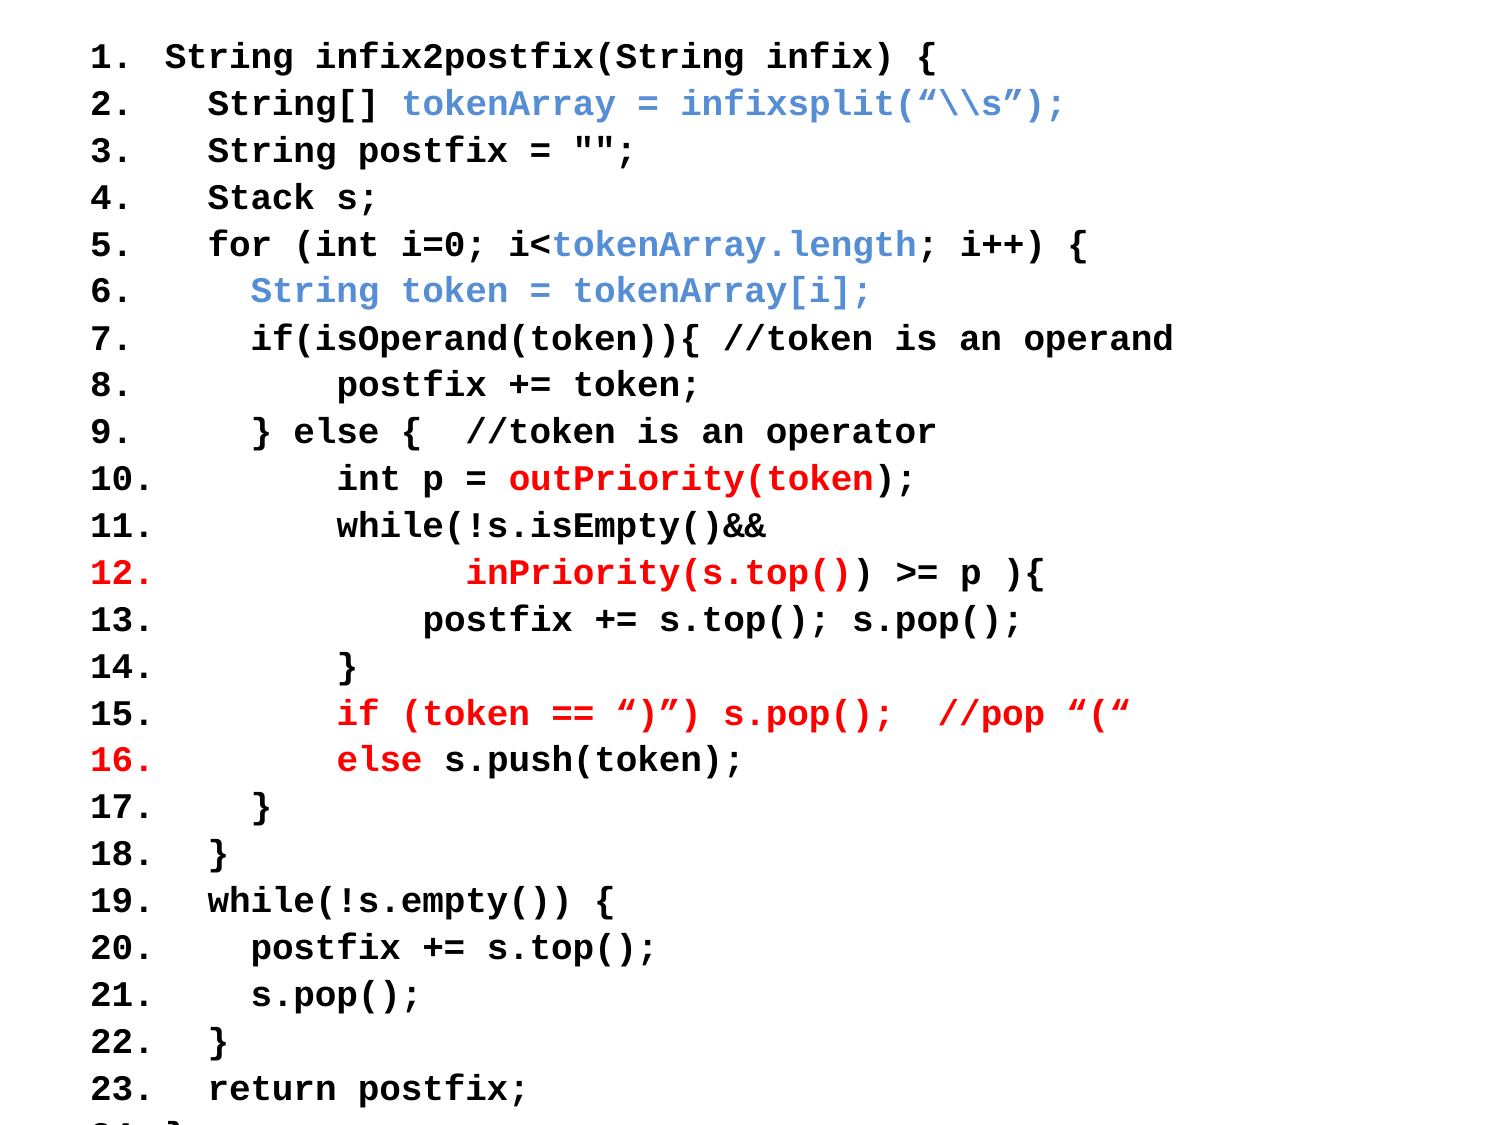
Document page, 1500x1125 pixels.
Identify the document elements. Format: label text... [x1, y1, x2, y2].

list String infix2postfix(String infix) { String[] tokenArray = infixsplit(“\\s”); String postfix = ""; Stack s; for (int i=0; i<tokenArray.length; i++) { String token = tokenArray[i]; if(isOperand(token)){ //token is an operand postfix += token; } else { //token is an operator int p = outPriority(token); while(!s.isEmpty()&& inPriority(s.top()) >= p ){ postfix += s.top(); s.pop(); } if (token == “)”) s.pop(); //pop “(“ else s.push(token); } } while(!s.empty()) { postfix += s.top(); s.pop(); } return postfix; } [75, 24, 1425, 1125]
